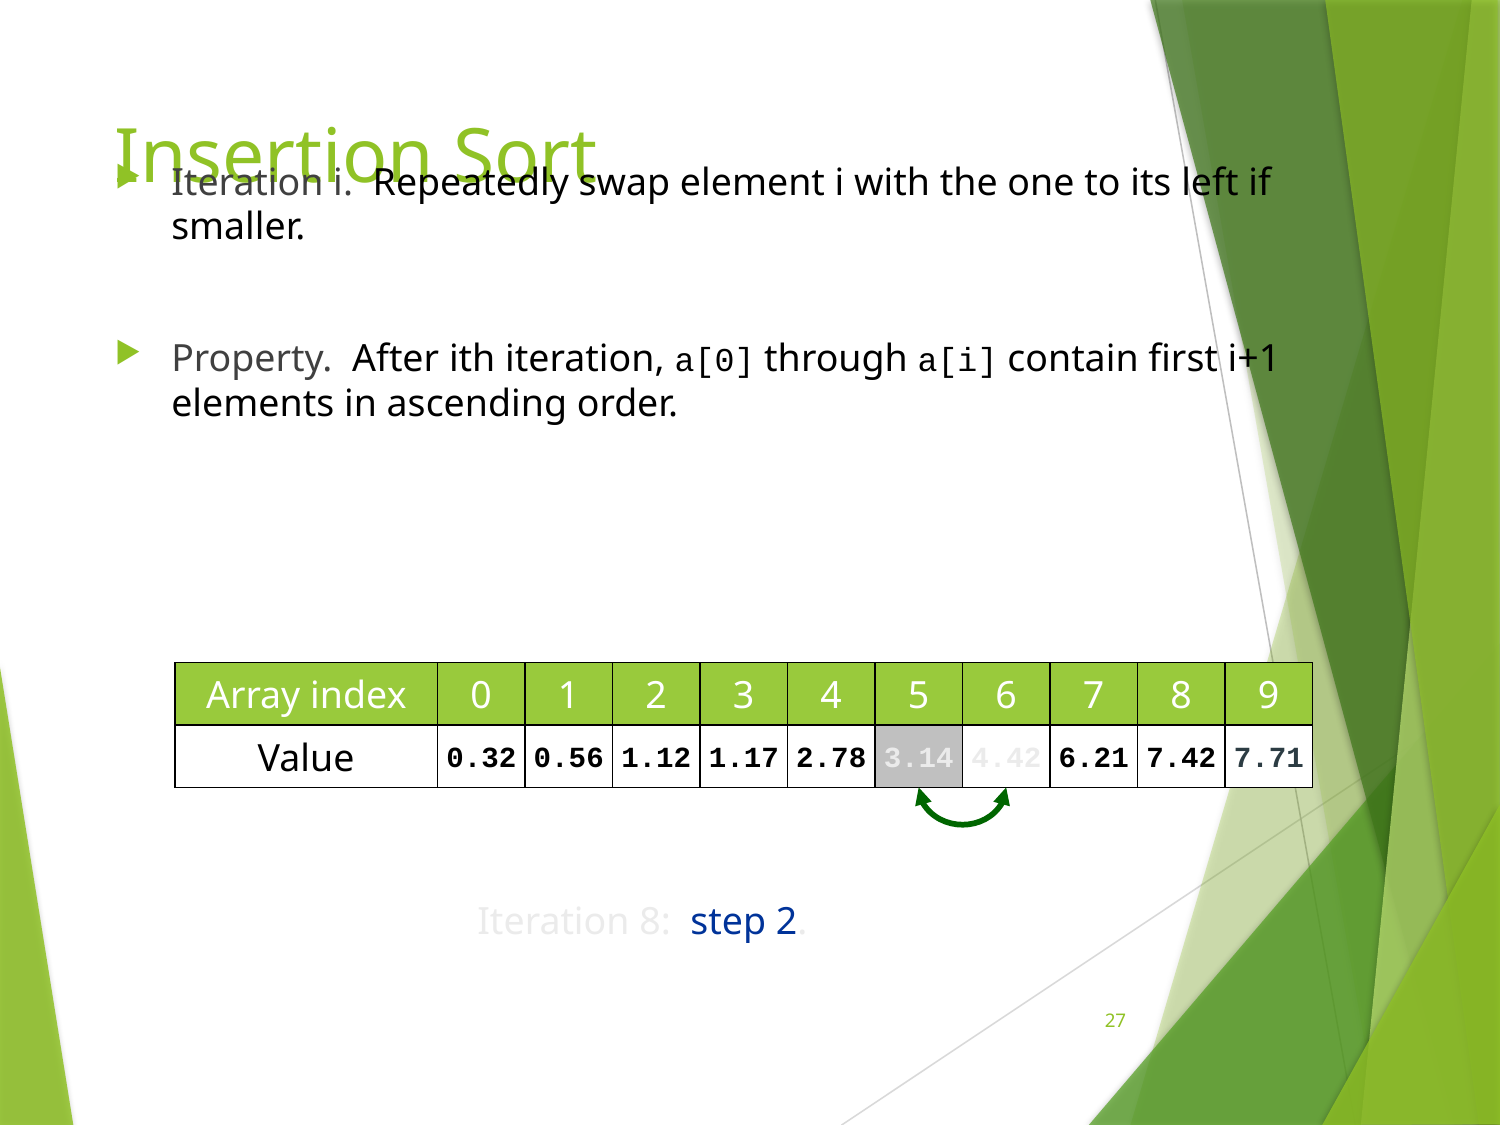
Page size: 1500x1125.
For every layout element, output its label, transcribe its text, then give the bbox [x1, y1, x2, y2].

list Iteration i. Repeatedly swap element i with the one to its left if smaller. Property. After ith iteration, a[0] through a[i] contain first i+1 elements in ascending order. [99, 149, 1425, 1038]
text_box 6.21 [1054, 735, 1138, 788]
text_box Iteration 8: step 2. [462, 889, 1075, 950]
text_box 7.42 [1138, 735, 1224, 788]
text_box 1.12 [613, 735, 699, 788]
text_box 1.17 [699, 735, 787, 788]
title Insertion Sort [99, 99, 1142, 149]
text_box 7.71 [1224, 733, 1313, 788]
text_box 2.78 [787, 735, 869, 788]
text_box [874, 735, 1051, 788]
text_box Value [174, 734, 438, 788]
text_box 0.56 [524, 735, 613, 788]
slide_number 27 [1057, 991, 1142, 1051]
text_box 0.32 [438, 735, 524, 788]
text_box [174, 661, 1313, 726]
